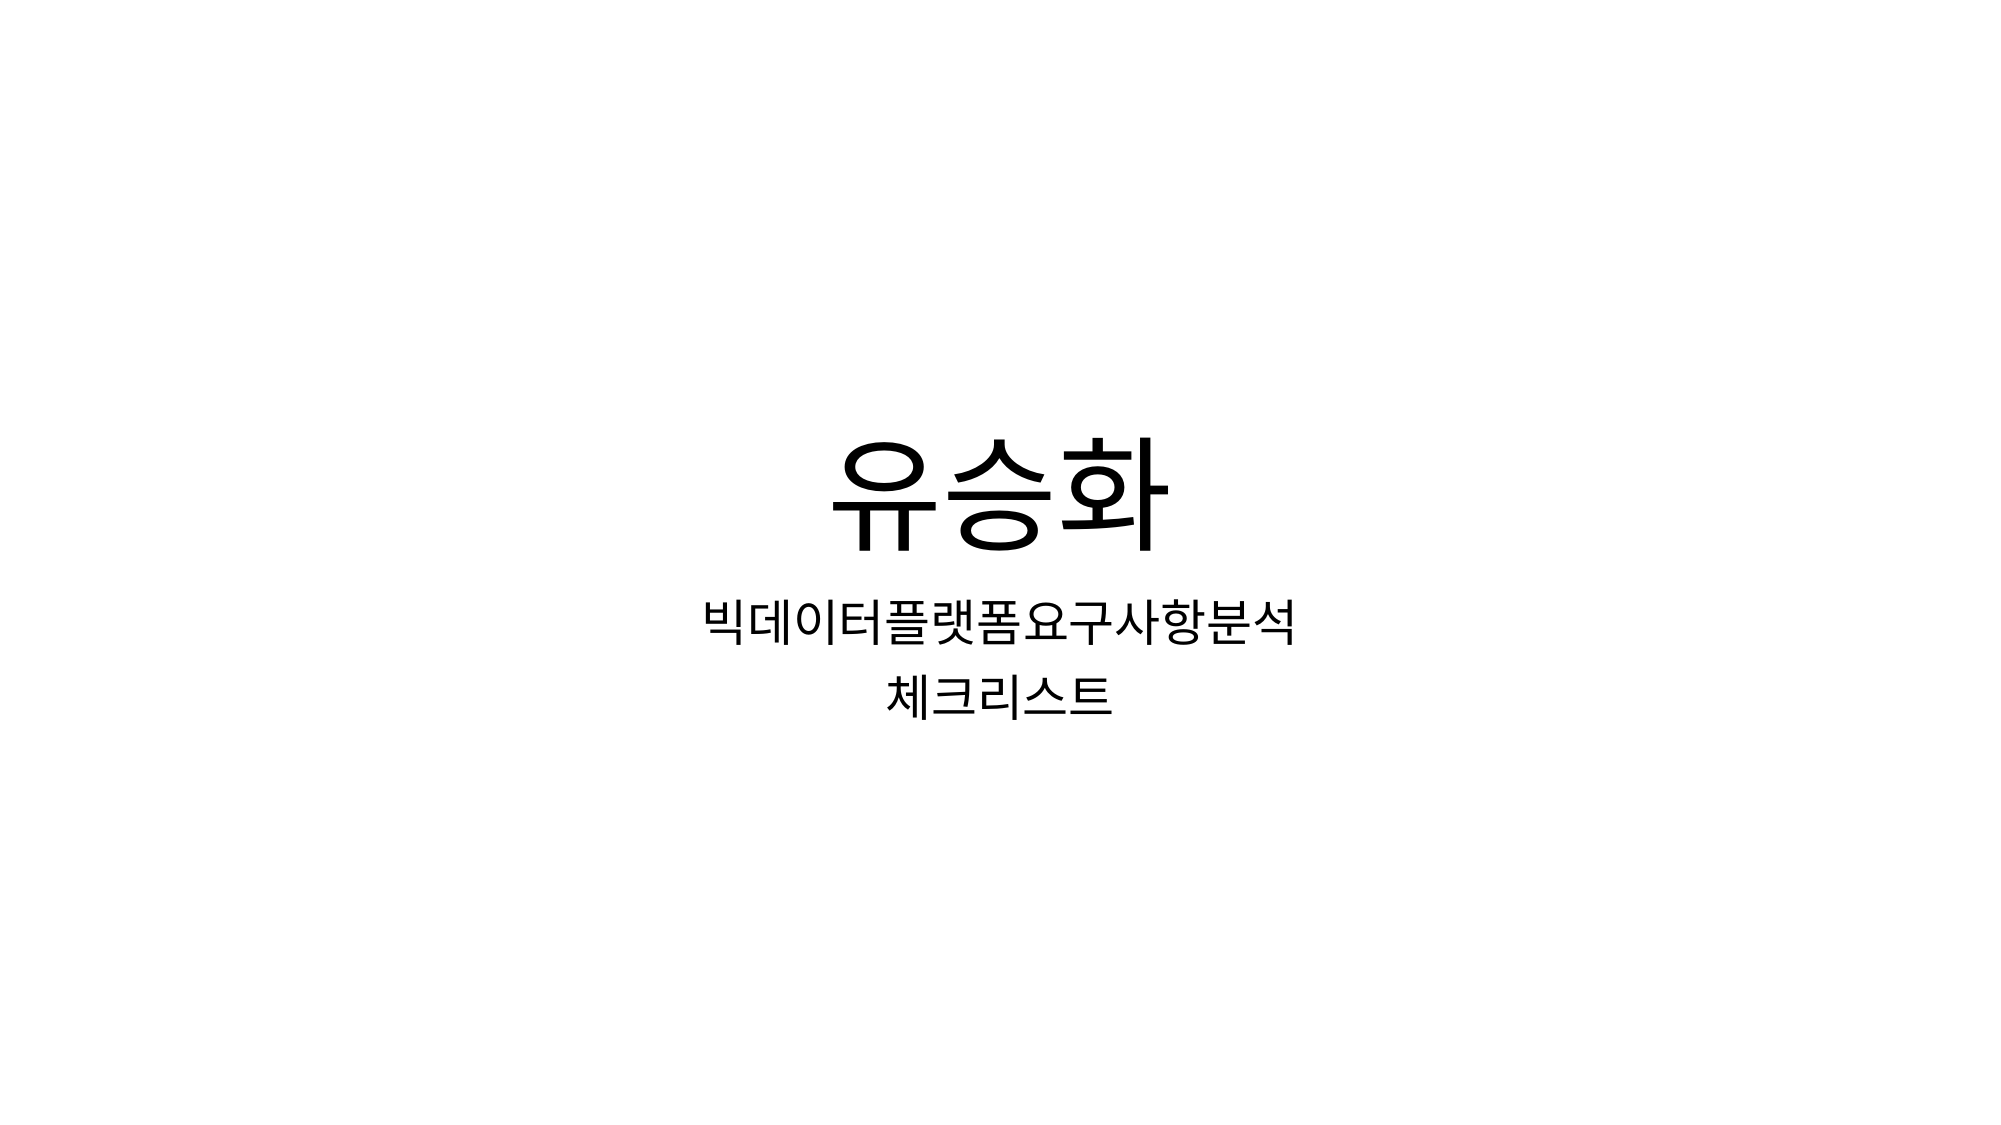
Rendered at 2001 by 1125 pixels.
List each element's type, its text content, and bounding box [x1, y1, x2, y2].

subtitle 빅데이터플랫폼요구사항분석 체크리스트 [249, 590, 1750, 863]
title 유승화 [249, 184, 1750, 576]
